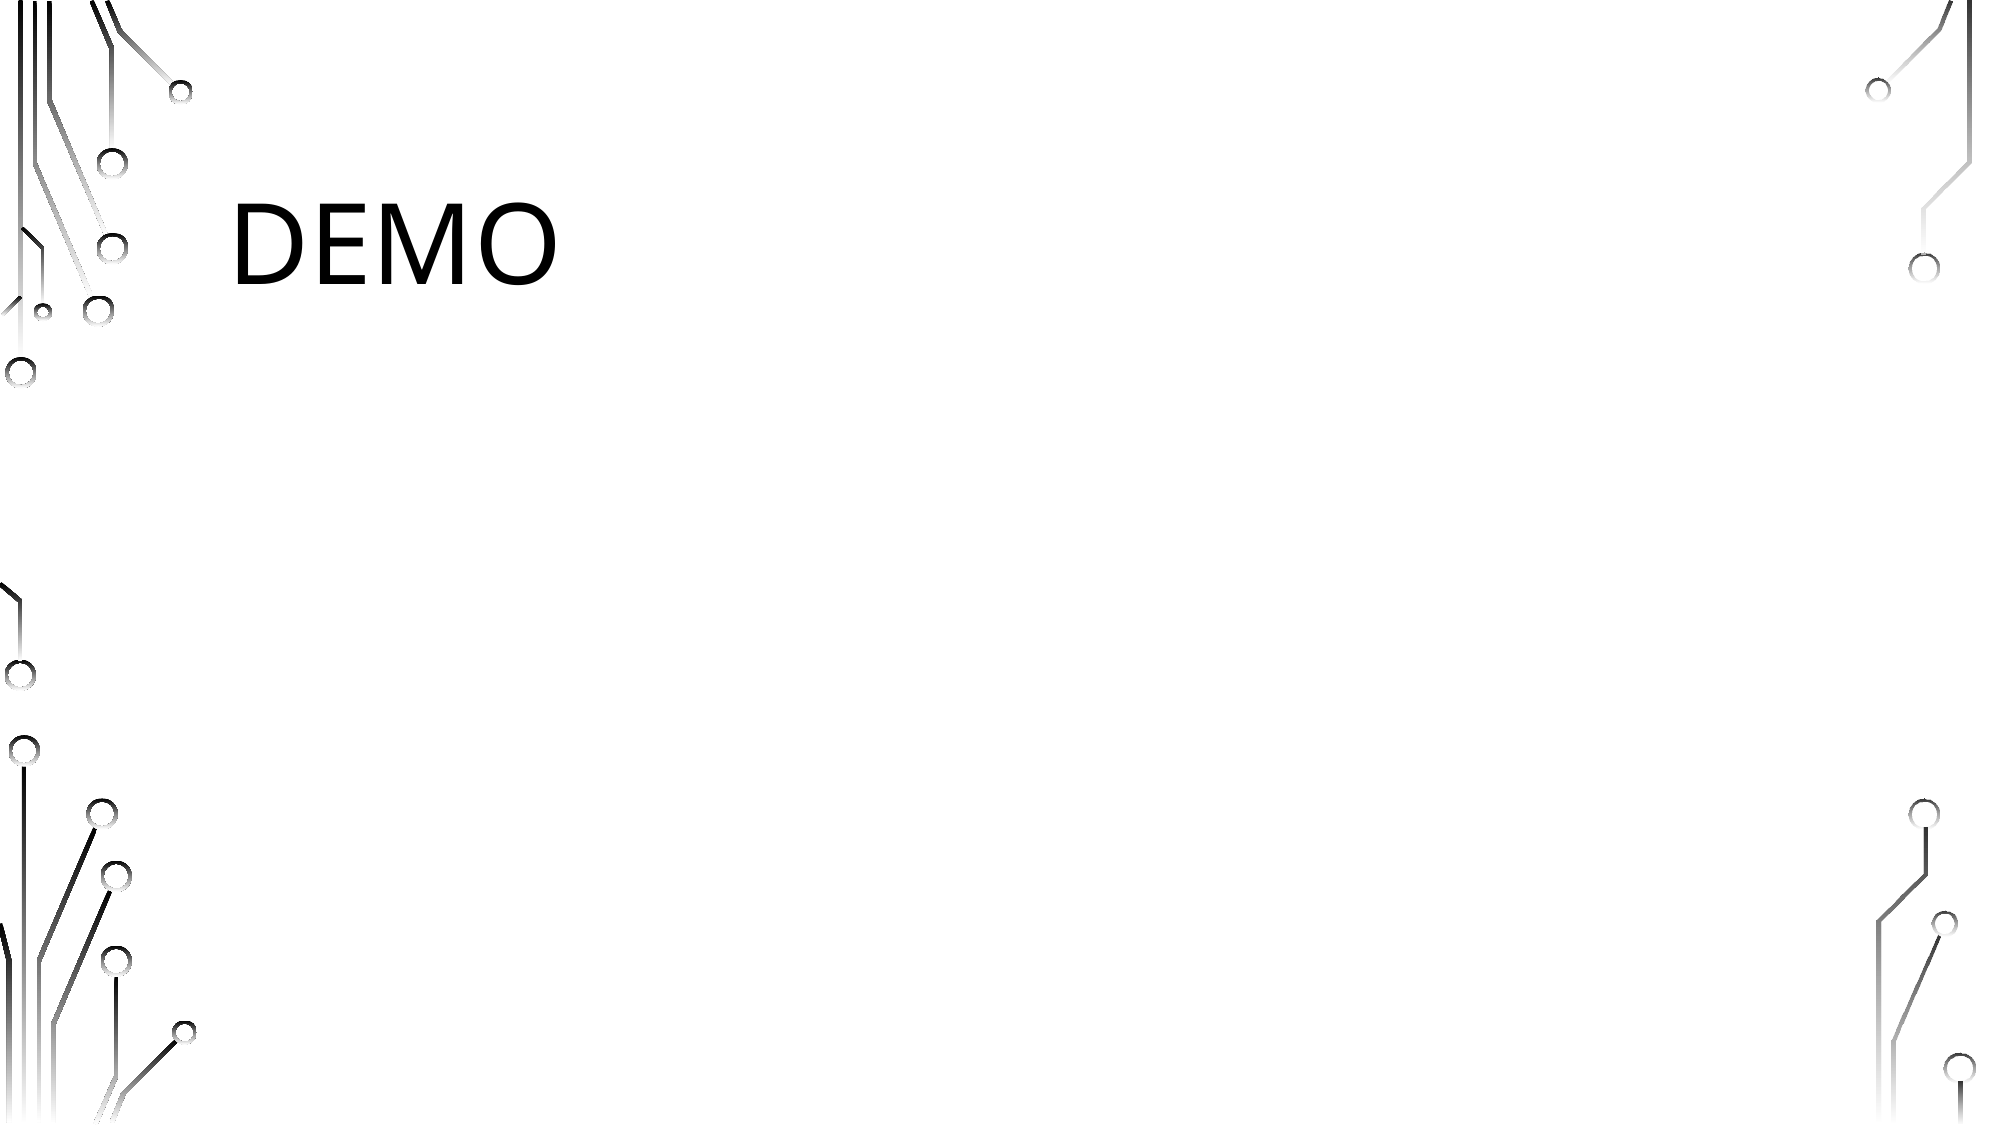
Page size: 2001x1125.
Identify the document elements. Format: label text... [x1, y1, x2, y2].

text_box demo [212, 126, 1838, 369]
